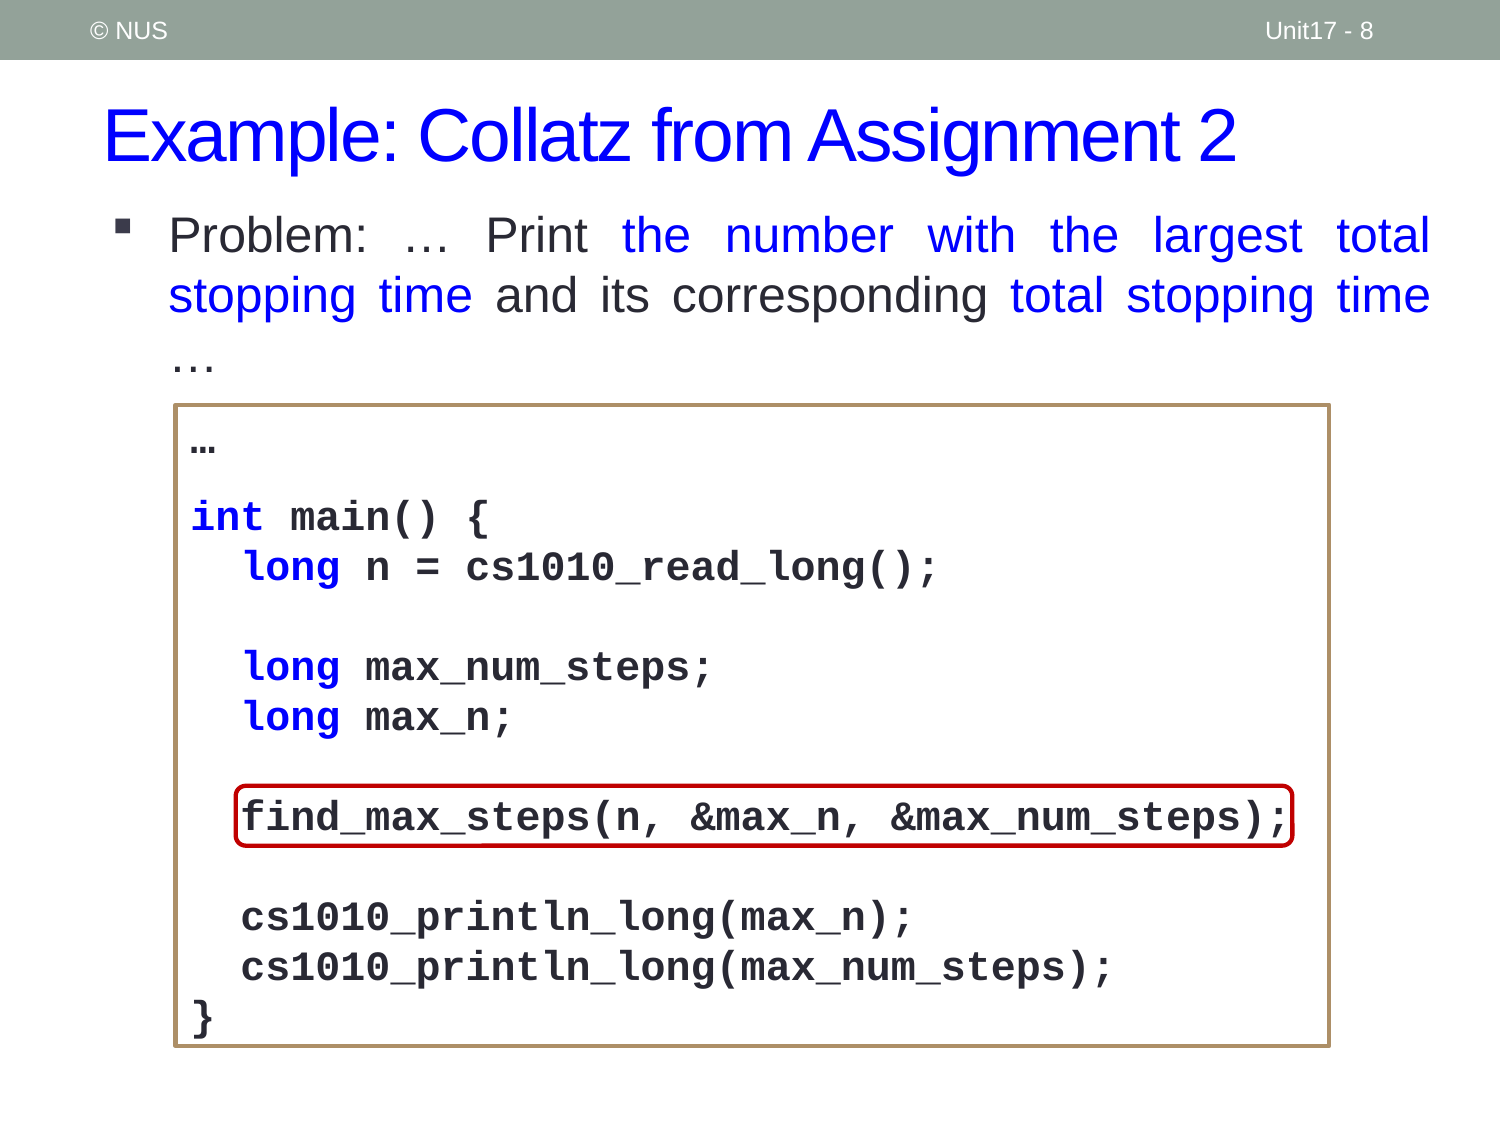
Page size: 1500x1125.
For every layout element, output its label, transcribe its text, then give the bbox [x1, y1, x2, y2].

slide_number Unit17 - 8 [1250, 3, 1425, 57]
text_box … int main() { long n = cs1010_read_long(); long max_num_steps; long max_n; find_max_steps(n, &max_n, &max_num_steps); cs1010_println_long(max_n); cs1010_println_long(max_num_steps); } [173, 403, 1331, 1048]
list Problem: … Print the number with the largest total stopping time and its corresponding total stopping time … [96, 194, 1447, 481]
title Example: Collatz from Assignment 2 [87, 62, 1463, 200]
text_box [233, 783, 1295, 848]
slide_number © NUS [75, 3, 550, 57]
